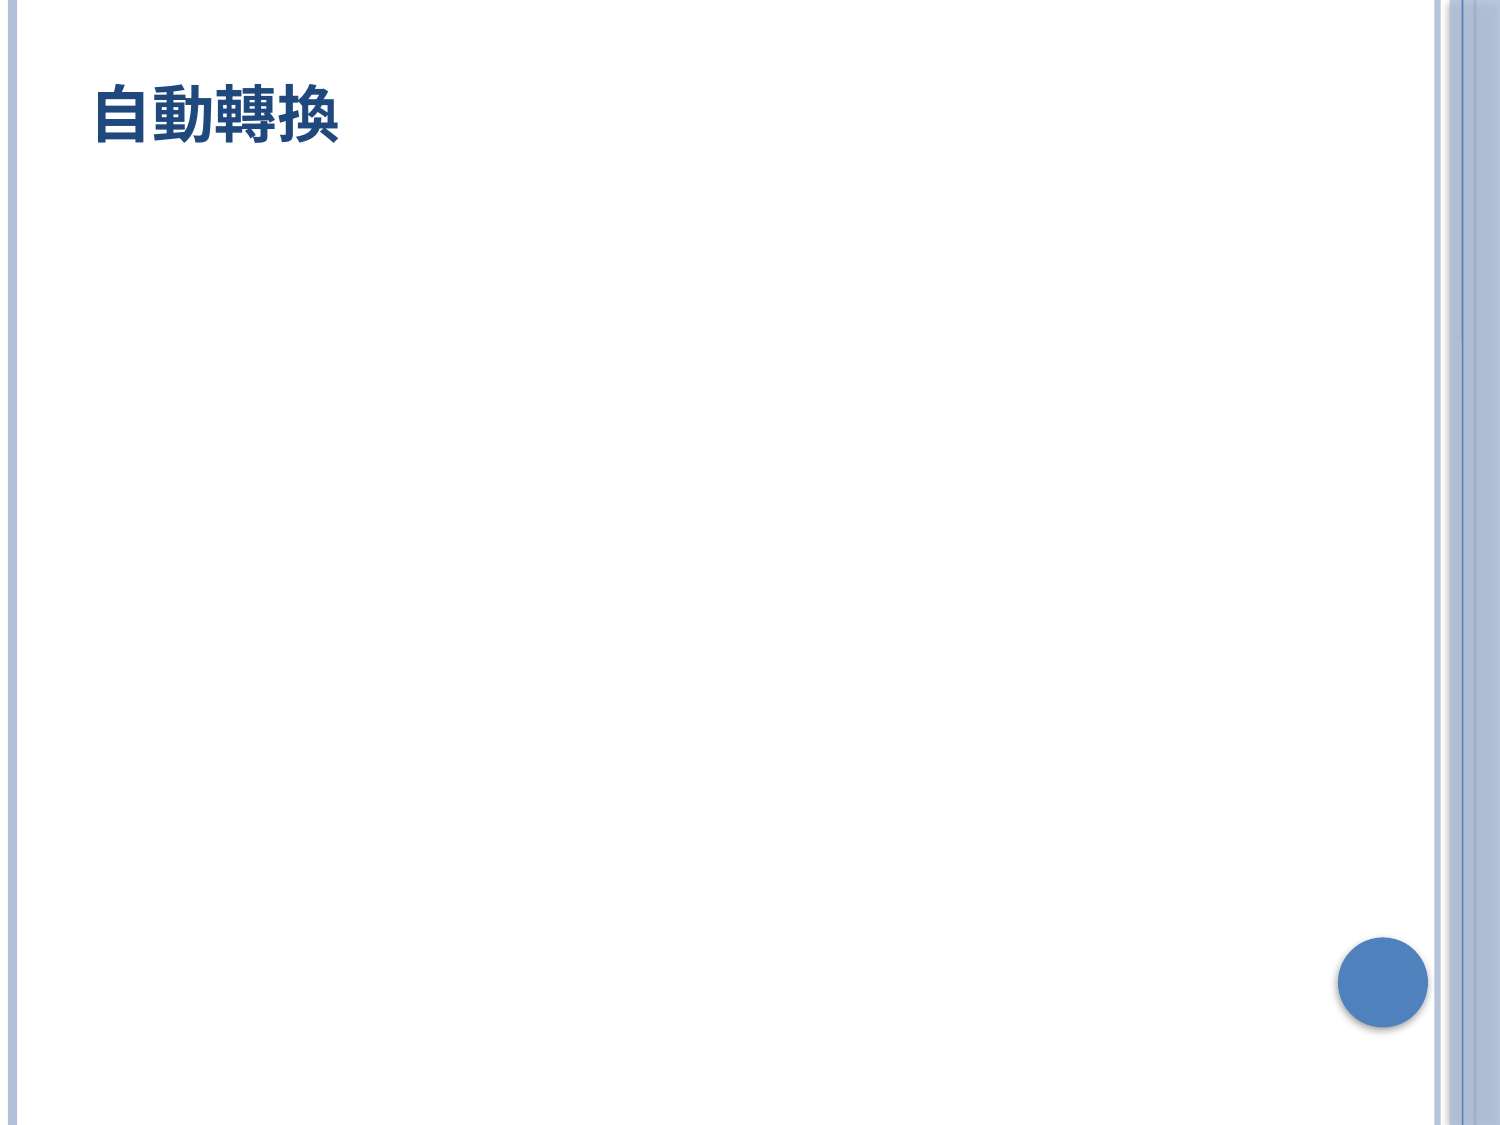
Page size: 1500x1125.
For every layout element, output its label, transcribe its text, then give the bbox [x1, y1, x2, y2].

title 自動轉換 [75, 45, 1300, 233]
